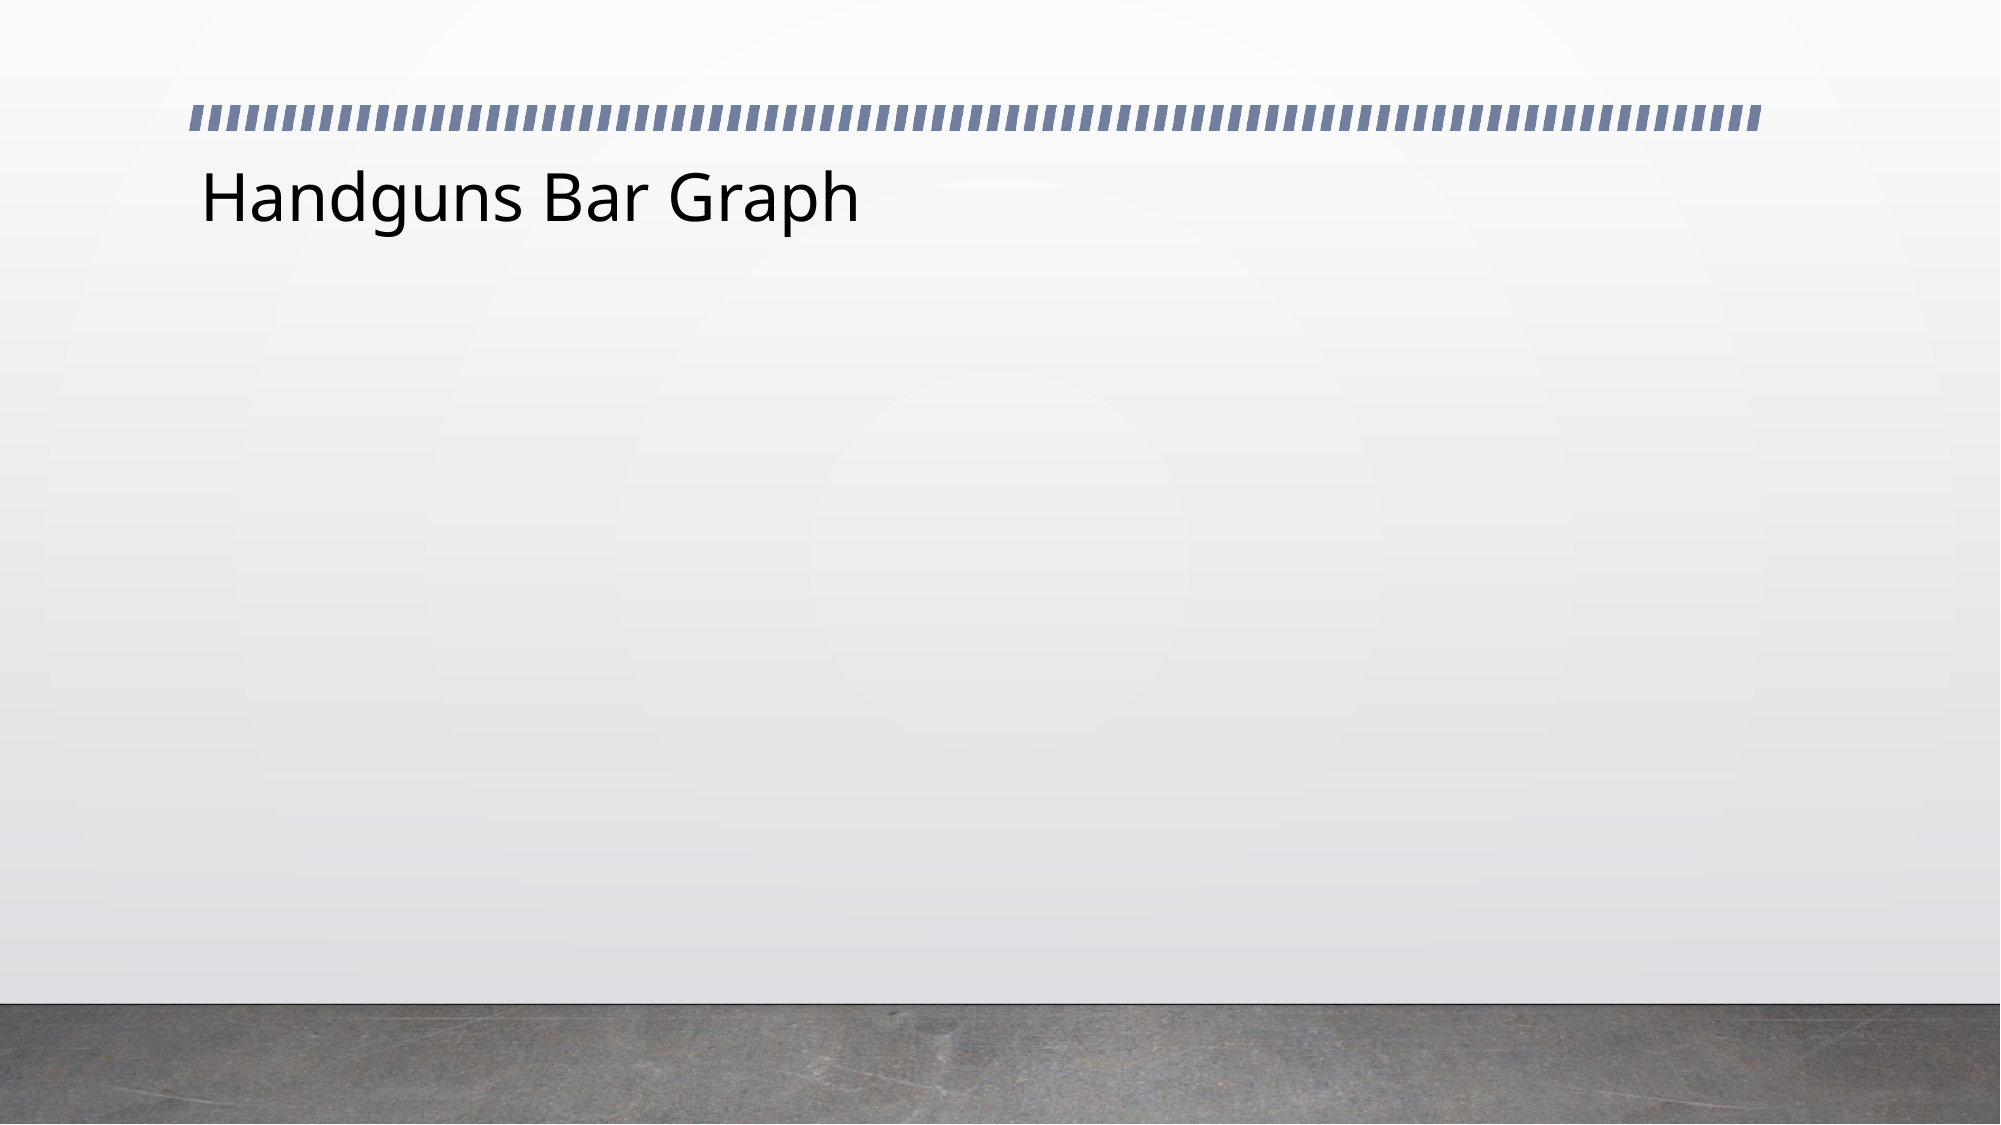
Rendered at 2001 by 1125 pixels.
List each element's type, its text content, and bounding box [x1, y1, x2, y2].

picture [0, 1004, 2000, 1124]
title Handguns Bar Graph [185, 156, 1761, 329]
